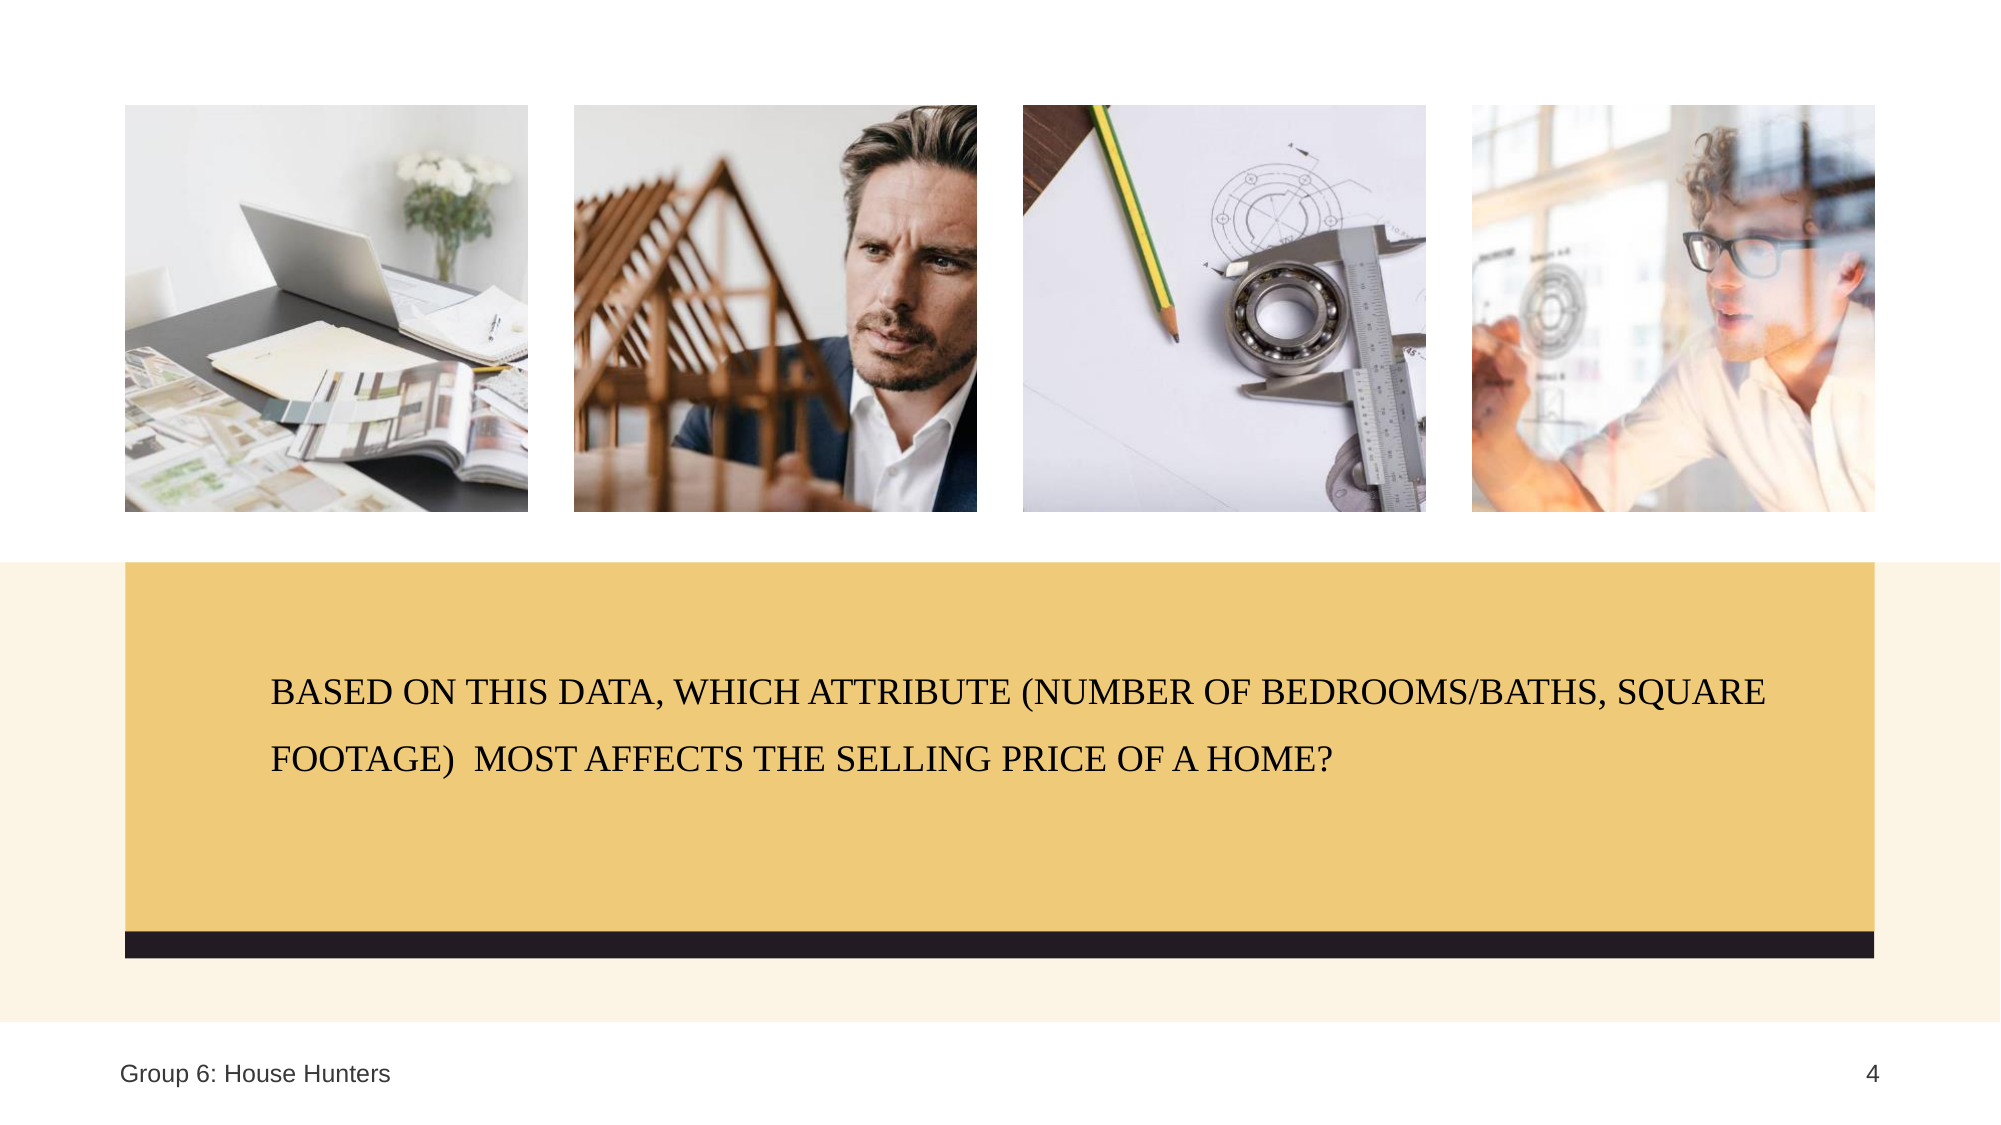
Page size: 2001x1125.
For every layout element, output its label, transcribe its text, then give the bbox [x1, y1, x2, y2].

picture [1023, 105, 1426, 513]
subtitle BASED ON THIS DATA, WHICH ATTRIBUTE (NUMBER OF BEDROOMS/BATHS, SQUARE FOOTAGE) MOST AFFECTS THE SELLING PRICE OF A HOME? [174, 636, 1826, 814]
picture [124, 105, 528, 512]
slide_number ‹#› [1756, 1042, 1896, 1103]
picture [1472, 105, 1875, 513]
footer Group 6: House Hunters [104, 1042, 1137, 1103]
picture [574, 105, 977, 513]
